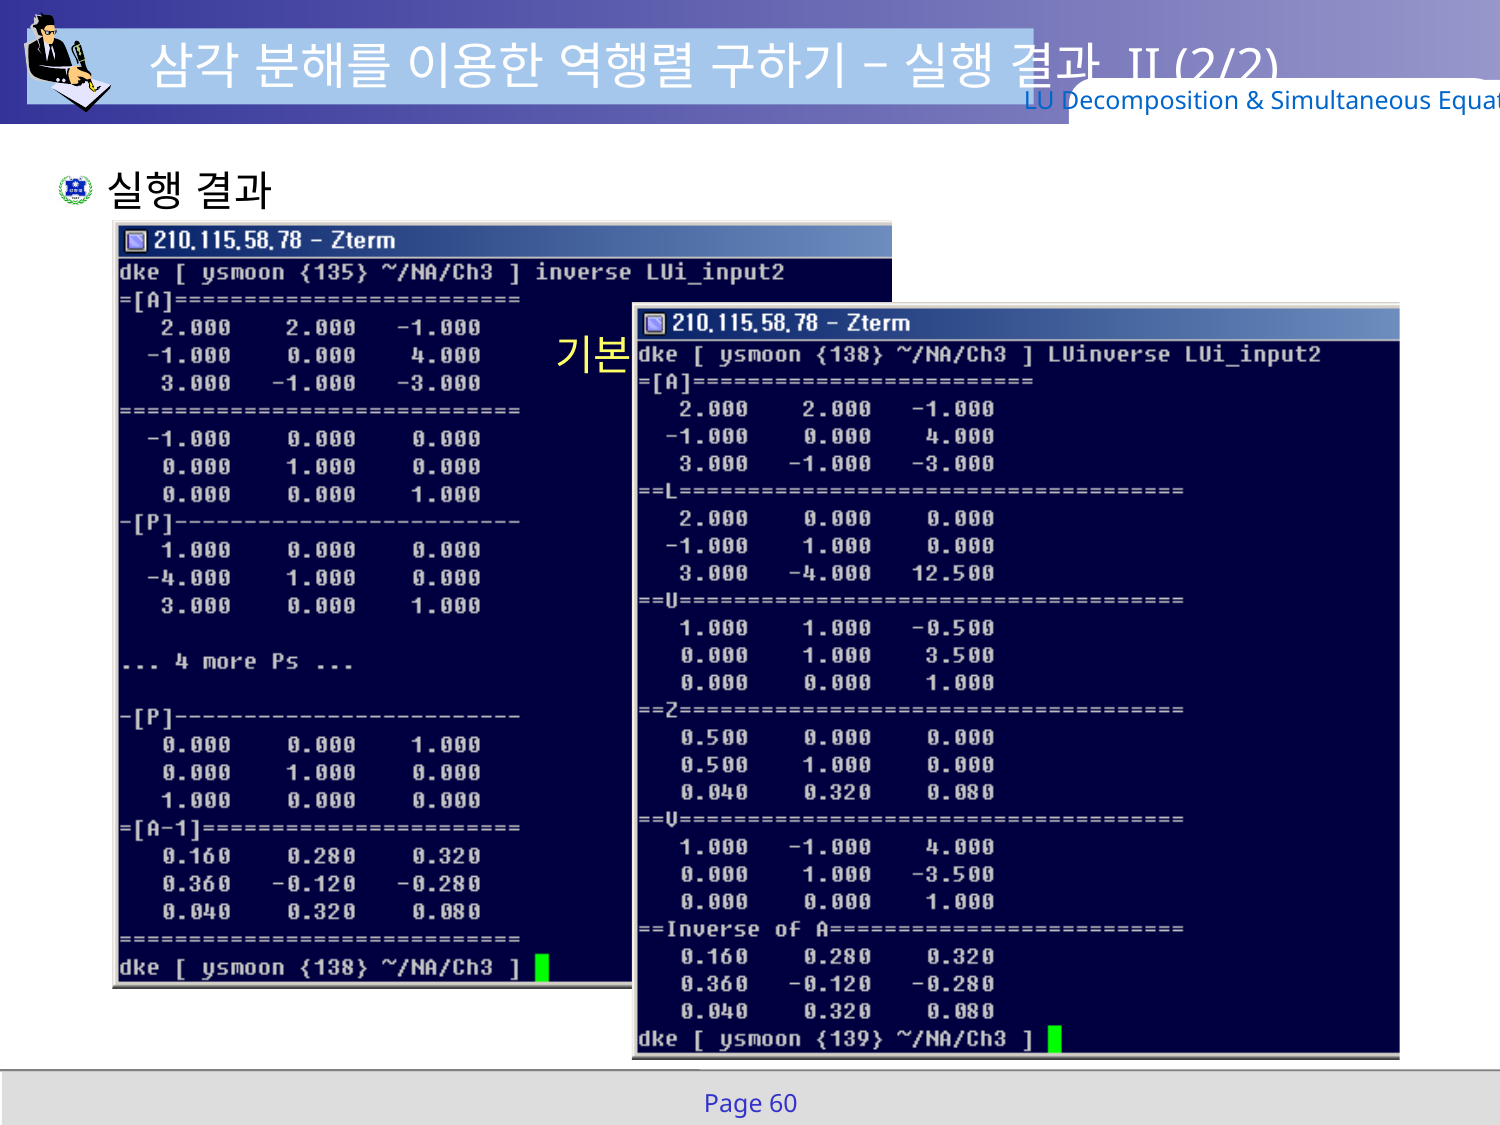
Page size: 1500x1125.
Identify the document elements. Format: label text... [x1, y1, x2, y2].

slide_number Page 60 [682, 1079, 819, 1124]
text_box 삼각 분해를 이용한 역행렬 구하기 – 실행 결과 II (2/2) [133, 26, 1388, 102]
text_box 실행 결과 [53, 148, 1459, 221]
picture [111, 219, 1400, 1060]
text_box LU Decomposition & Simultaneous Equation [922, 78, 1500, 120]
picture [58, 175, 93, 205]
